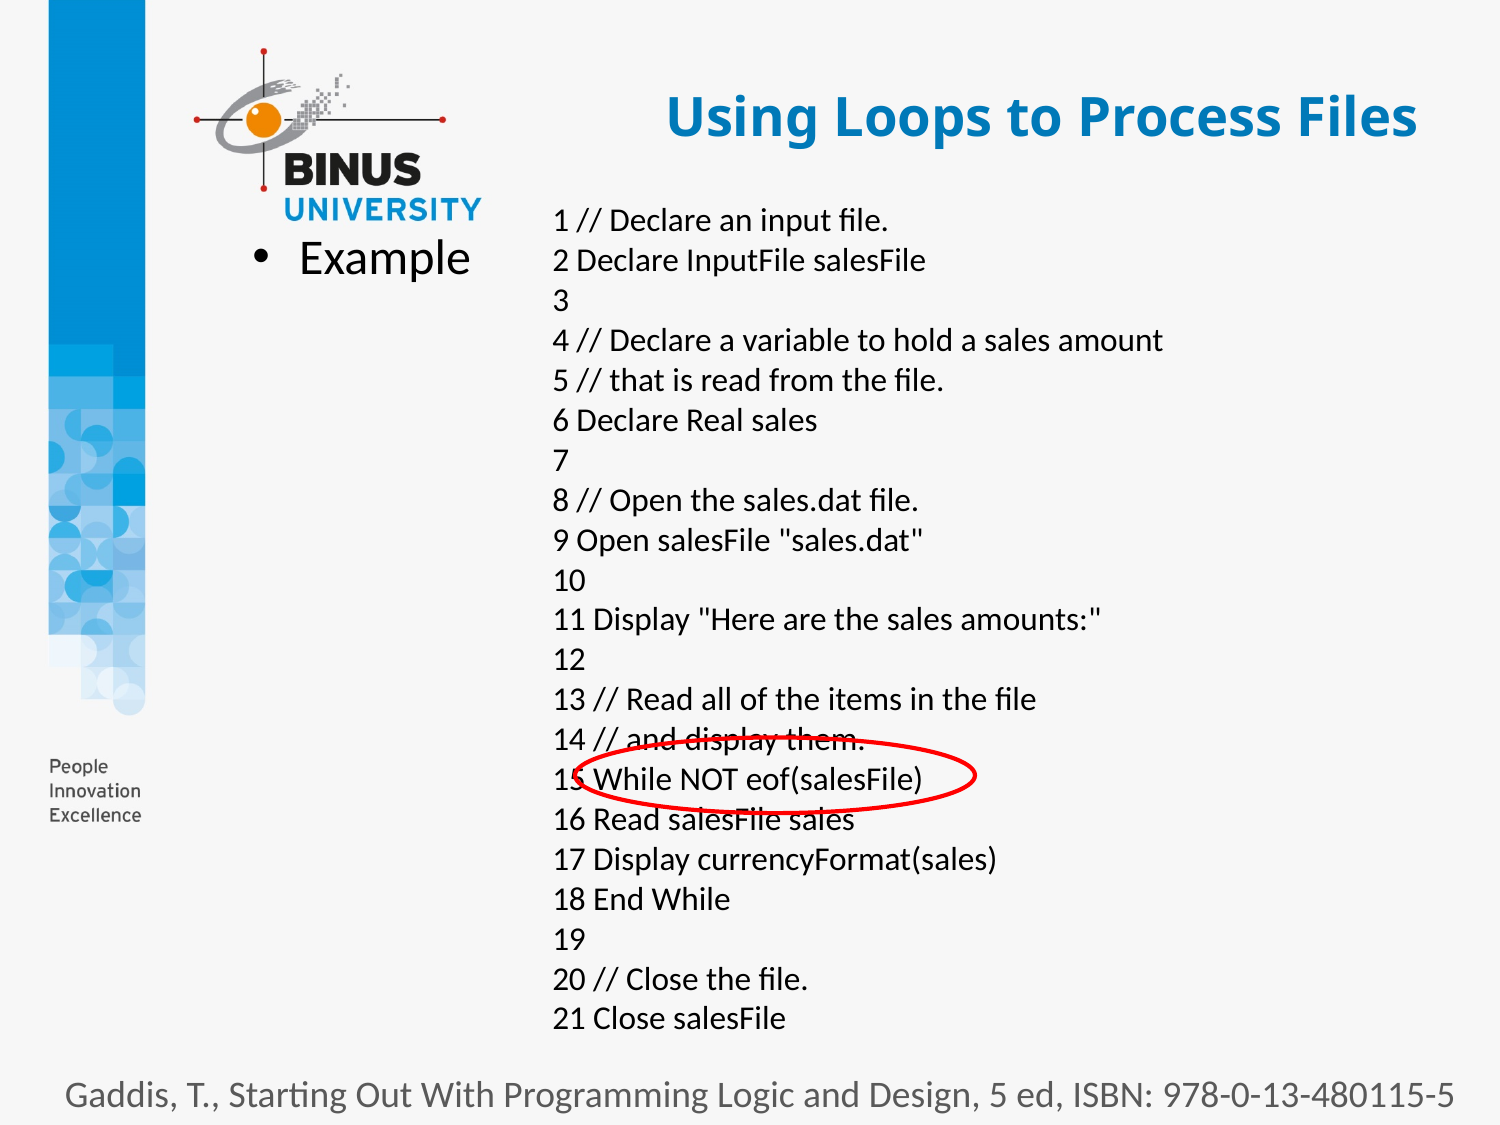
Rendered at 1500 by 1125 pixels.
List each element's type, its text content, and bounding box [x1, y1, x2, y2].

picture [0, 0, 1500, 845]
text_box [572, 735, 978, 816]
picture [313, 209, 320, 217]
text_box Example [237, 217, 537, 293]
picture [392, 203, 401, 208]
text_box Gaddis, T., Starting Out With Programming Logic and Design, 5 ed, ISBN: 978-0-13-480115-5 [50, 1062, 1500, 1125]
text_box 1 // Declare an input file. 2 Declare InputFile salesFile 3 4 // Declare a variable to hold a sales amount 5 // that is read from the file. 6 Declare Real sales 7 8 // Open the sales.dat file. 9 Open salesFile "sales.dat" 10 11 Display "Here are the sales amounts:" 12 13 // Read all of the items in the file 14 // and display them. 15 While NOT eof(salesFile) 16 Read salesFile sales 17 Display currencyFormat(sales) 18 End While 19 20 // Close the file. 21 Close salesFile [537, 190, 1313, 1045]
title Using Loops to Process Files [650, 49, 1475, 180]
